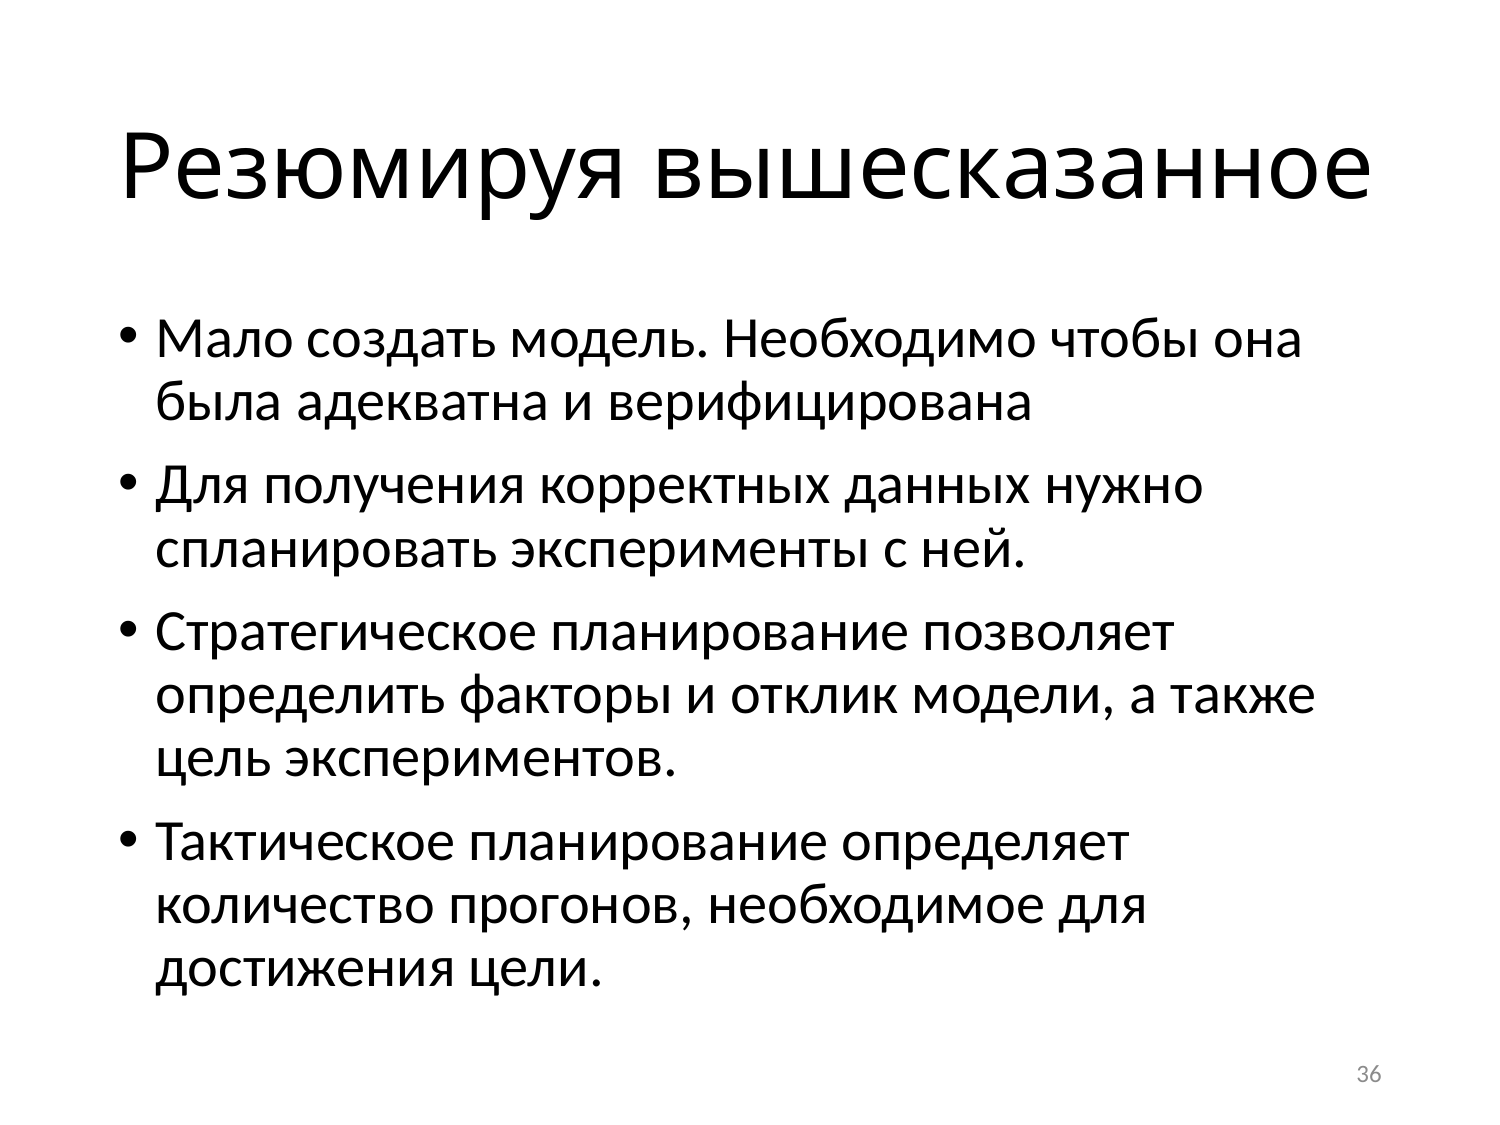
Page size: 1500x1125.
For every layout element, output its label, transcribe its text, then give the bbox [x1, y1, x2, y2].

list Мало создать модель. Необходимо чтобы она была адекватна и верифицирована Для получения корректных данных нужно спланировать эксперименты с ней. Стратегическое планирование позволяет определить факторы и отклик модели, а также цель экспериментов. Тактическое планирование определяет количество прогонов, необходимое для достижения цели. [103, 299, 1397, 1014]
title Резюмируя вышесказанное [103, 59, 1397, 278]
slide_number 36 [1059, 1042, 1397, 1103]
